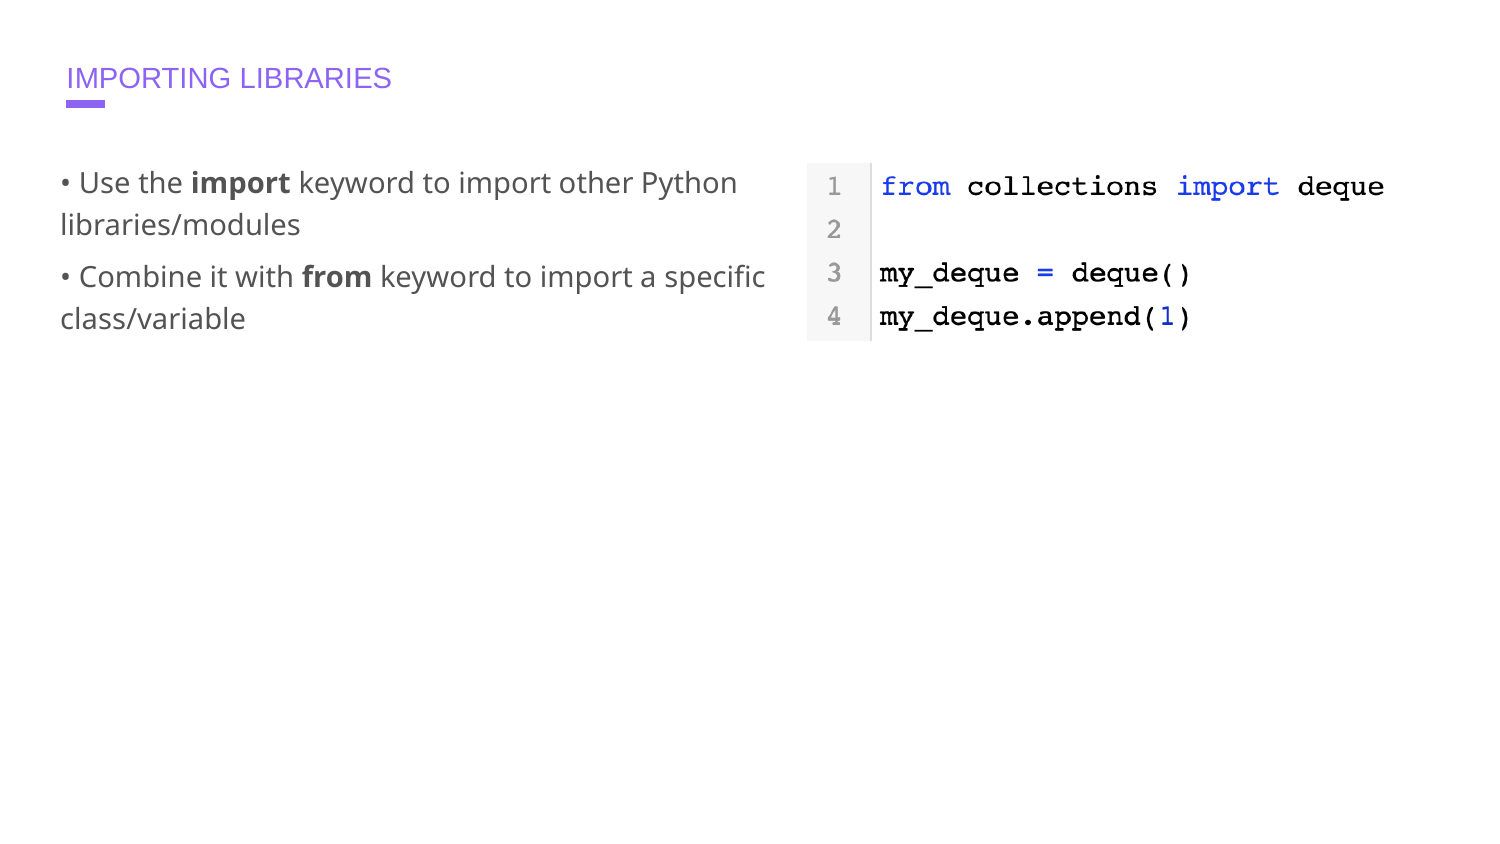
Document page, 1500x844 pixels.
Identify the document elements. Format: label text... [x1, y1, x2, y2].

title IMPORTING LIBRARIES [66, 58, 1434, 94]
text_box • Use the import keyword to import other Python libraries/modules • Combine it with from keyword to import a specific class/variable [54, 151, 780, 792]
picture [807, 163, 1413, 341]
